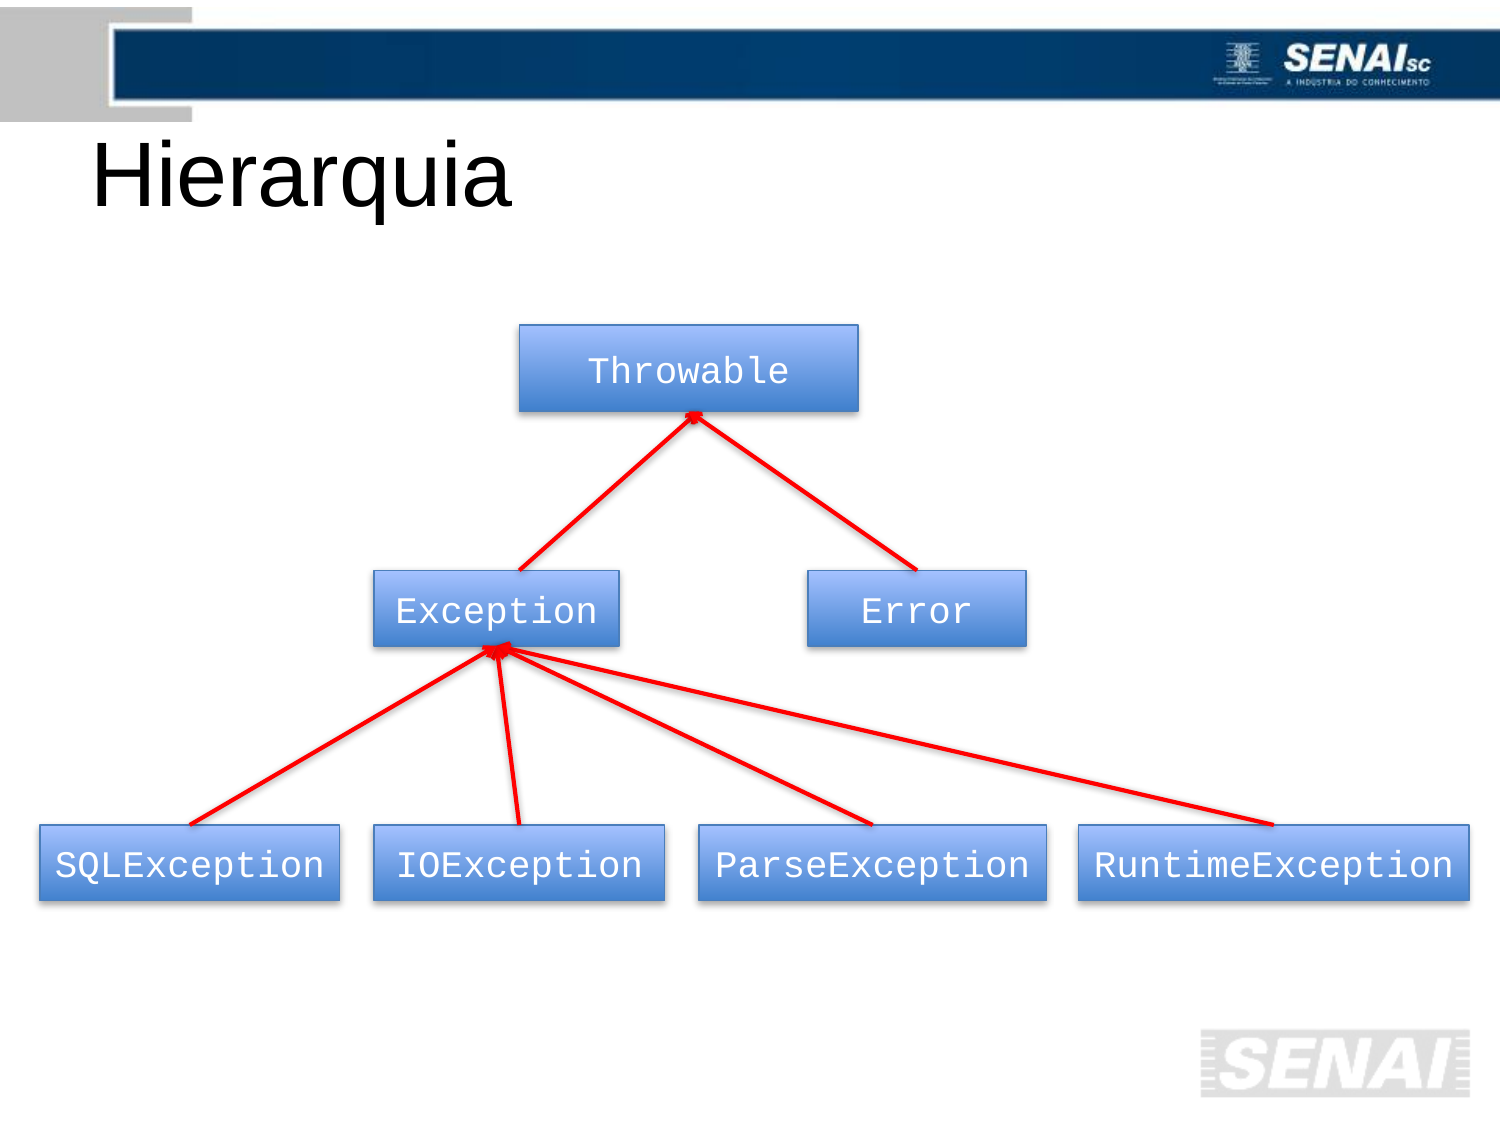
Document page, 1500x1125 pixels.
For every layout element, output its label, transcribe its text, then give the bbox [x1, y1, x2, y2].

text_box RuntimeException [1078, 824, 1470, 901]
text_box IOException [373, 824, 589, 901]
text_box ParseException [980, 824, 1047, 901]
text_box Throwable [519, 324, 859, 412]
text_box ParseException [779, 824, 790, 901]
picture [0, 7, 1500, 122]
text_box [519, 410, 700, 571]
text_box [253, 581, 433, 889]
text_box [594, 547, 775, 924]
text_box SQLException [39, 824, 340, 901]
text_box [438, 723, 598, 748]
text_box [722, 376, 790, 606]
text_box Error [980, 570, 1027, 647]
title Hierarquia [75, 45, 1425, 233]
text_box Exception [373, 570, 589, 647]
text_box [795, 346, 975, 1125]
